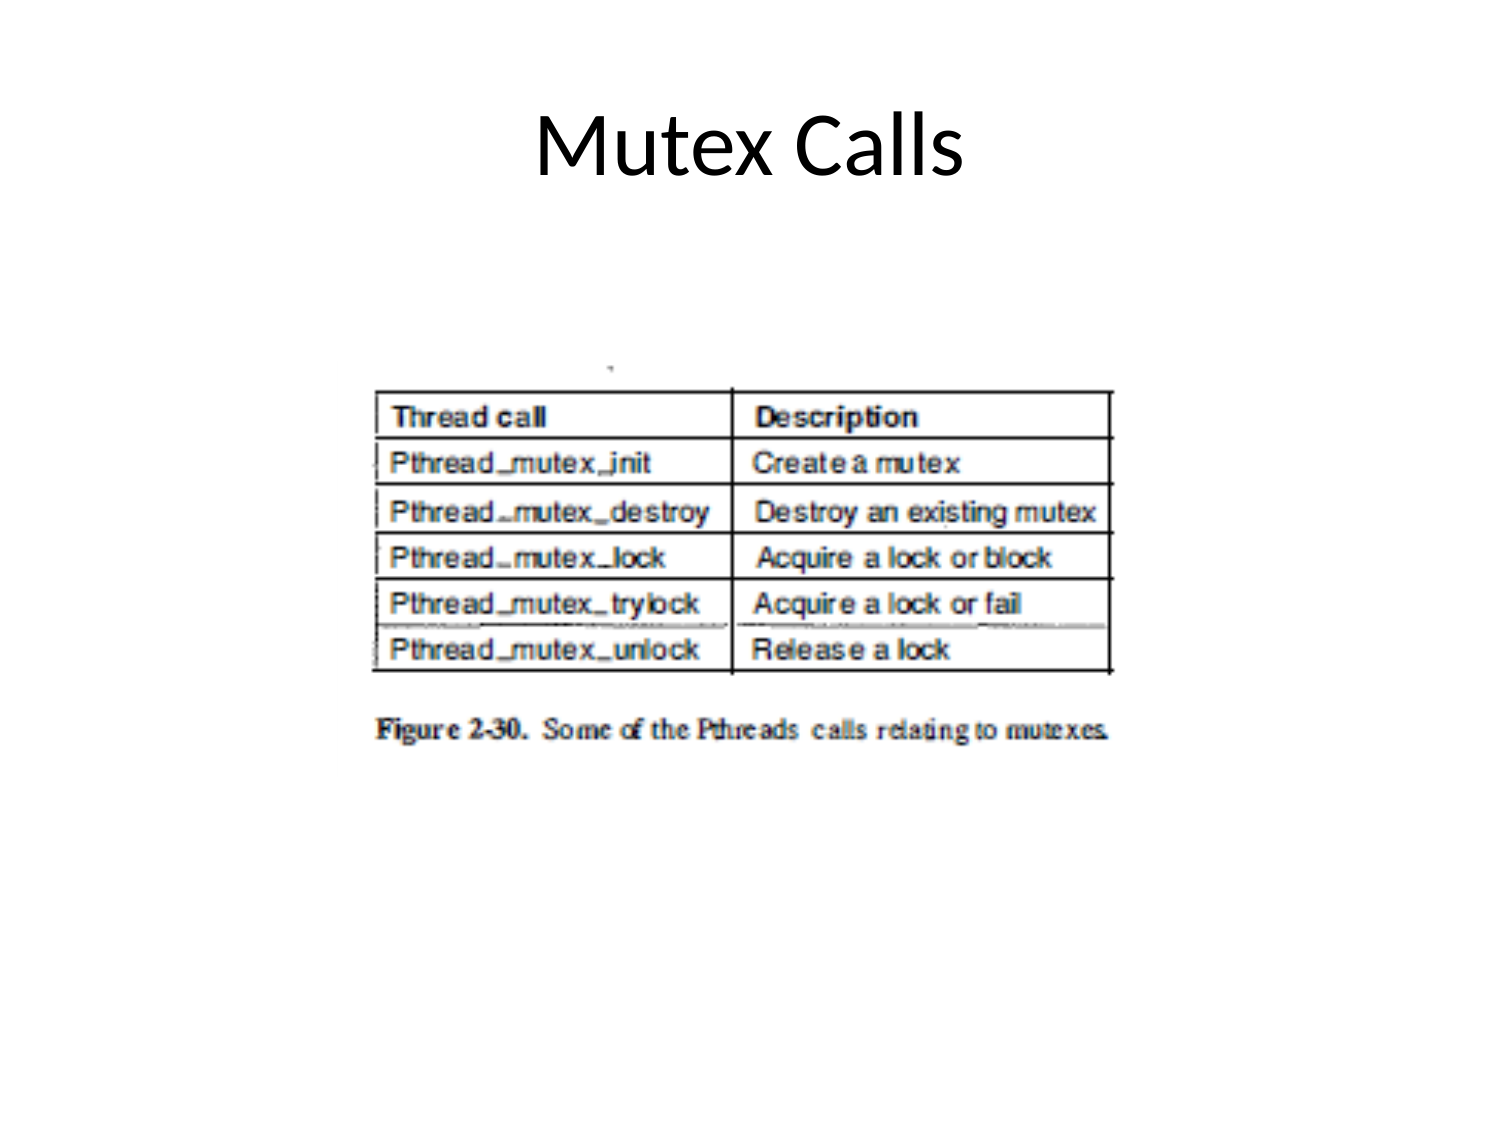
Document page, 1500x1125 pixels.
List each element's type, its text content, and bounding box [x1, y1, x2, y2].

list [336, 361, 1140, 778]
title Mutex Calls [75, 45, 1425, 233]
